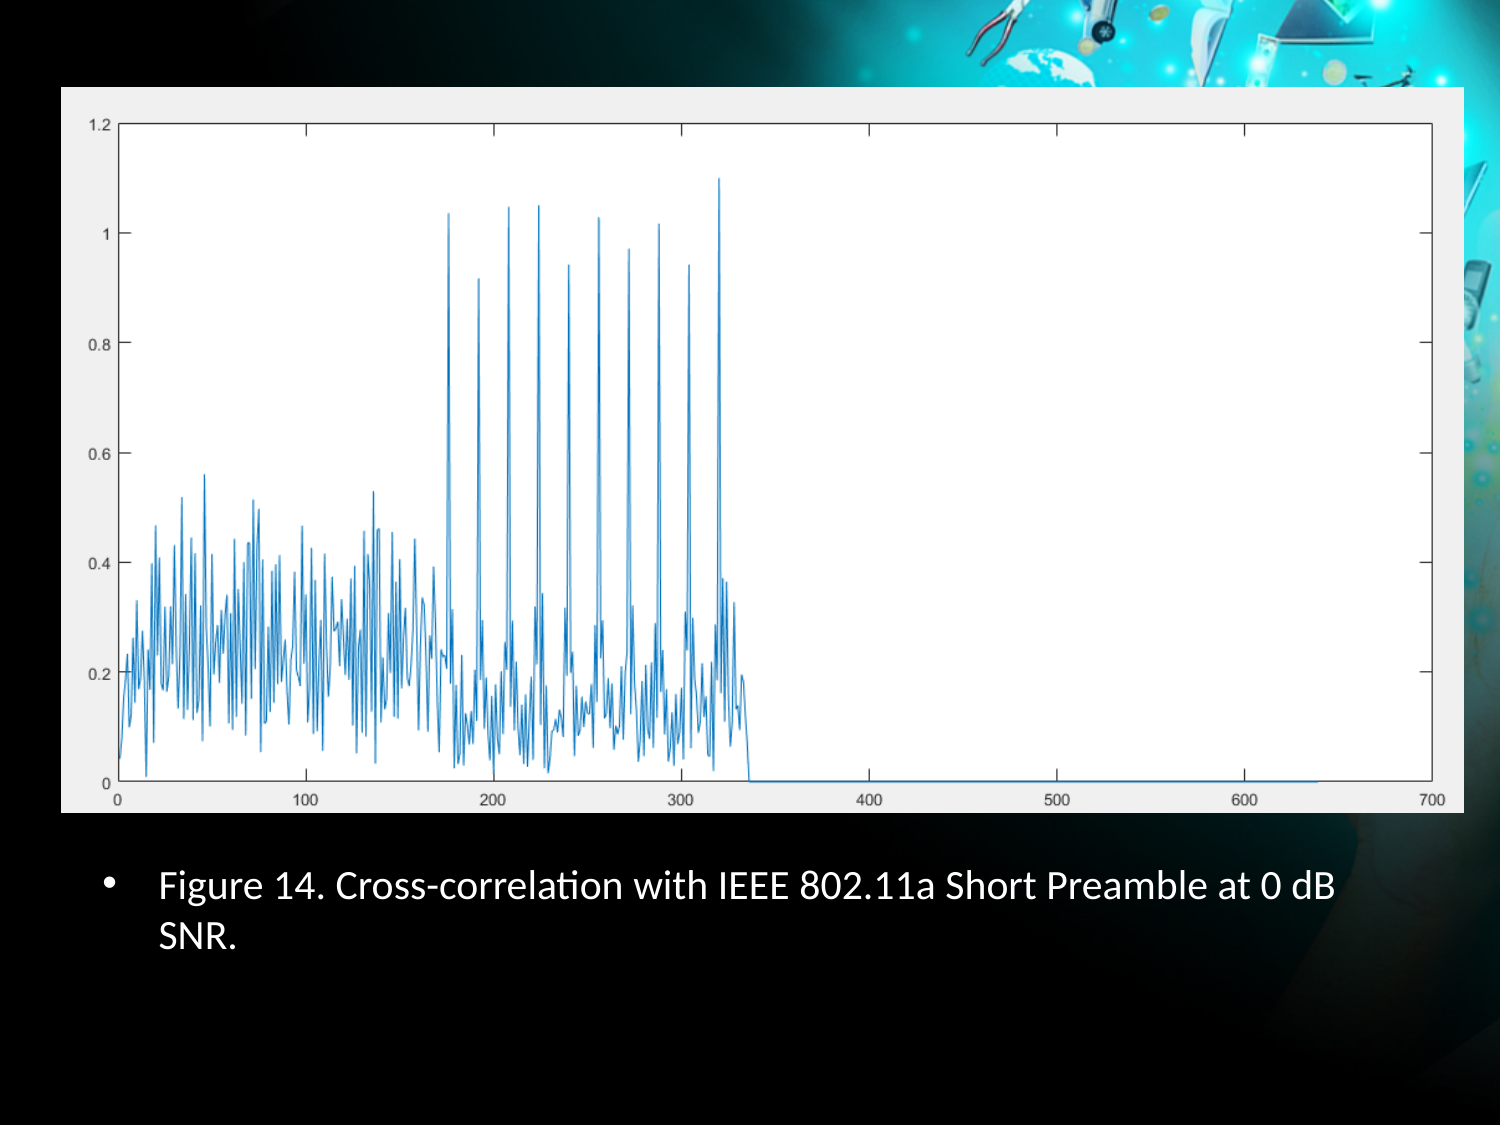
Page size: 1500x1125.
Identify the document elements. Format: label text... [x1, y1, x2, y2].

list Figure 14. Cross-correlation with IEEE 802.11a Short Preamble at 0 dB SNR. [87, 849, 1438, 1005]
picture [0, 0, 1500, 1125]
